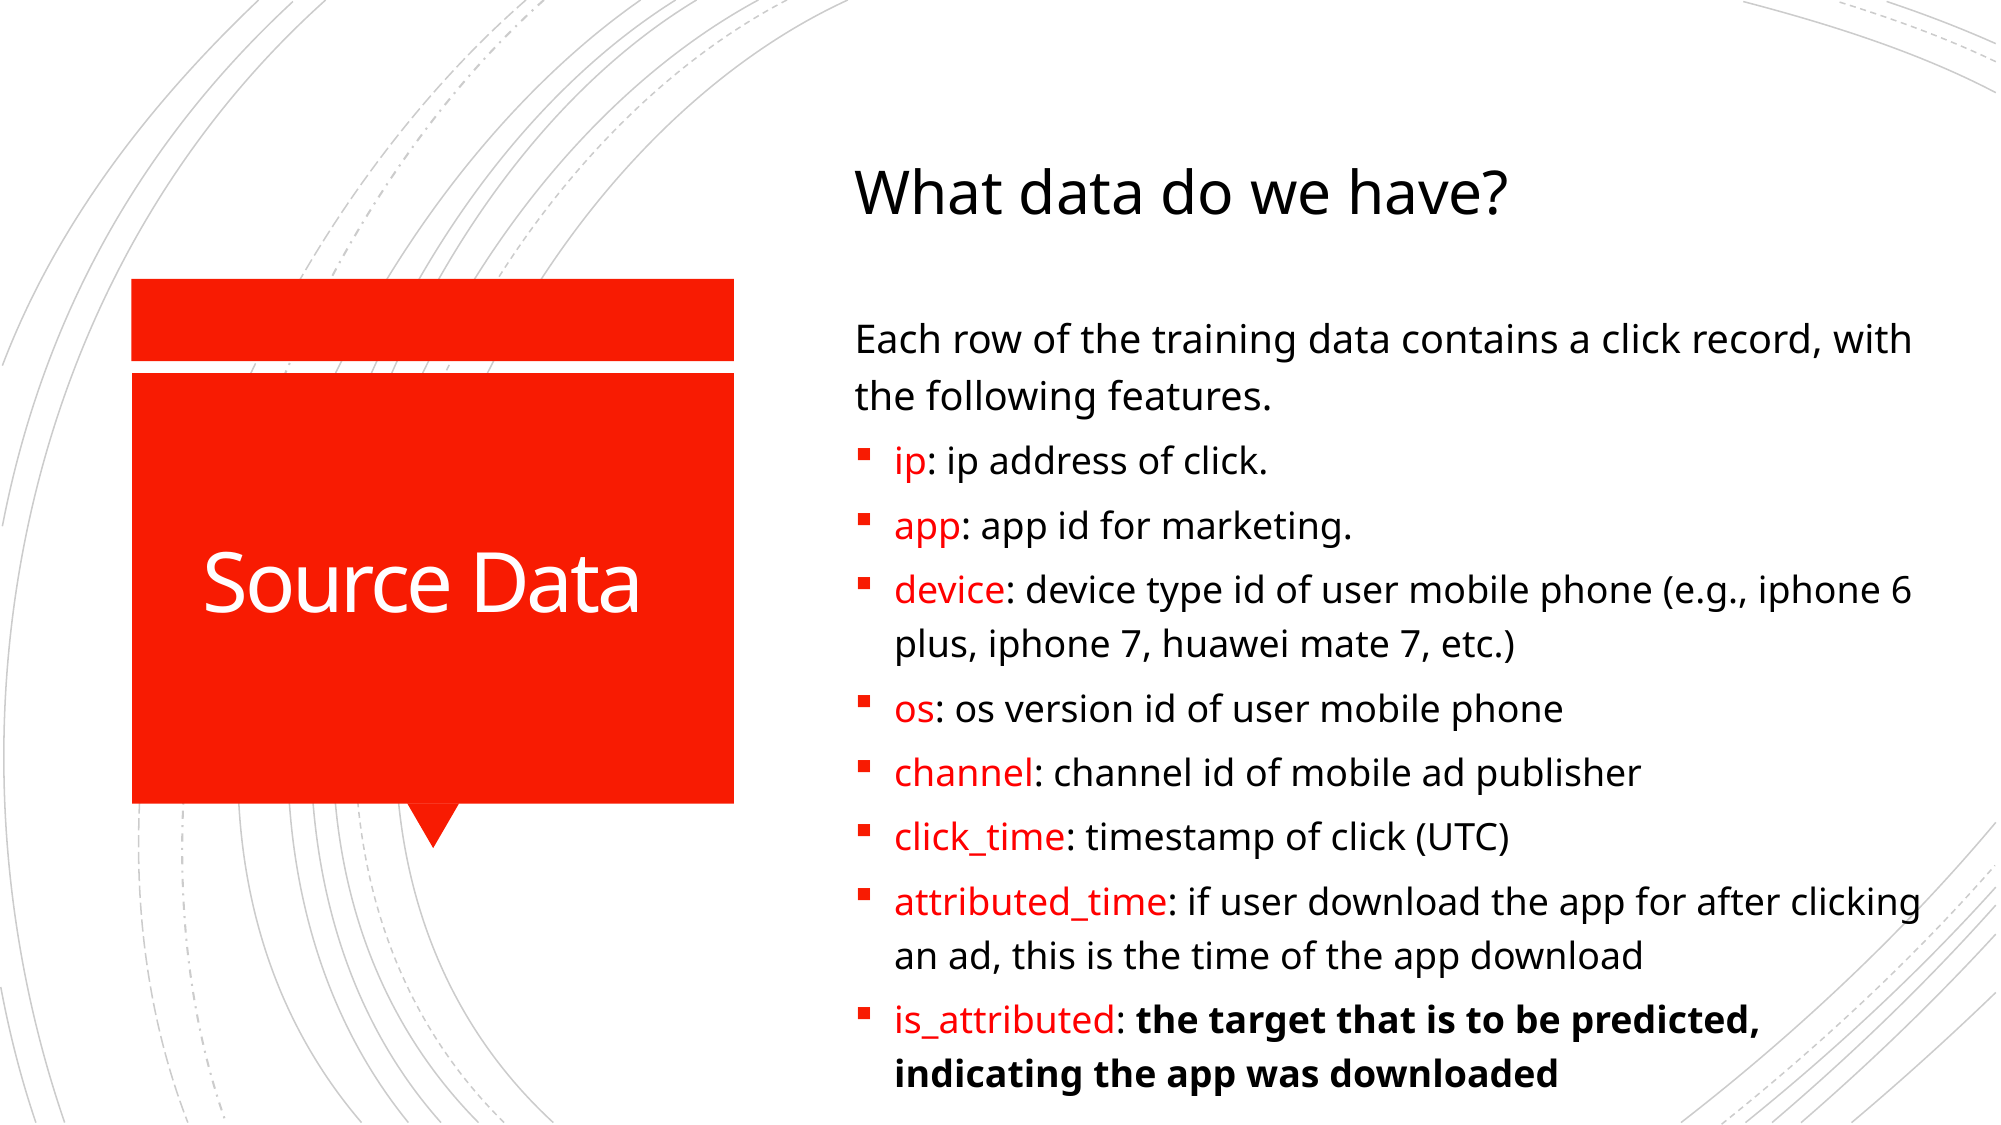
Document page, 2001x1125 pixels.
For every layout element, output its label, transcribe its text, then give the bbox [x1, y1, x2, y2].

list What data do we have? Each row of the training data contains a click record, with the following features. ip: ip address of click. app: app id for marketing. device: device type id of user mobile phone (e.g., iphone 6 plus, iphone 7, huawei mate 7, etc.) os: os version id of user mobile phone channel: channel id of mobile ad publisher click_time: timestamp of click (UTC) attributed_time: if user download the app for after clicking an ad, this is the time of the app download is_attributed: the target that is to be predicted, indicating the app was downloaded [839, 131, 1950, 1108]
title Source Data [145, 385, 720, 789]
